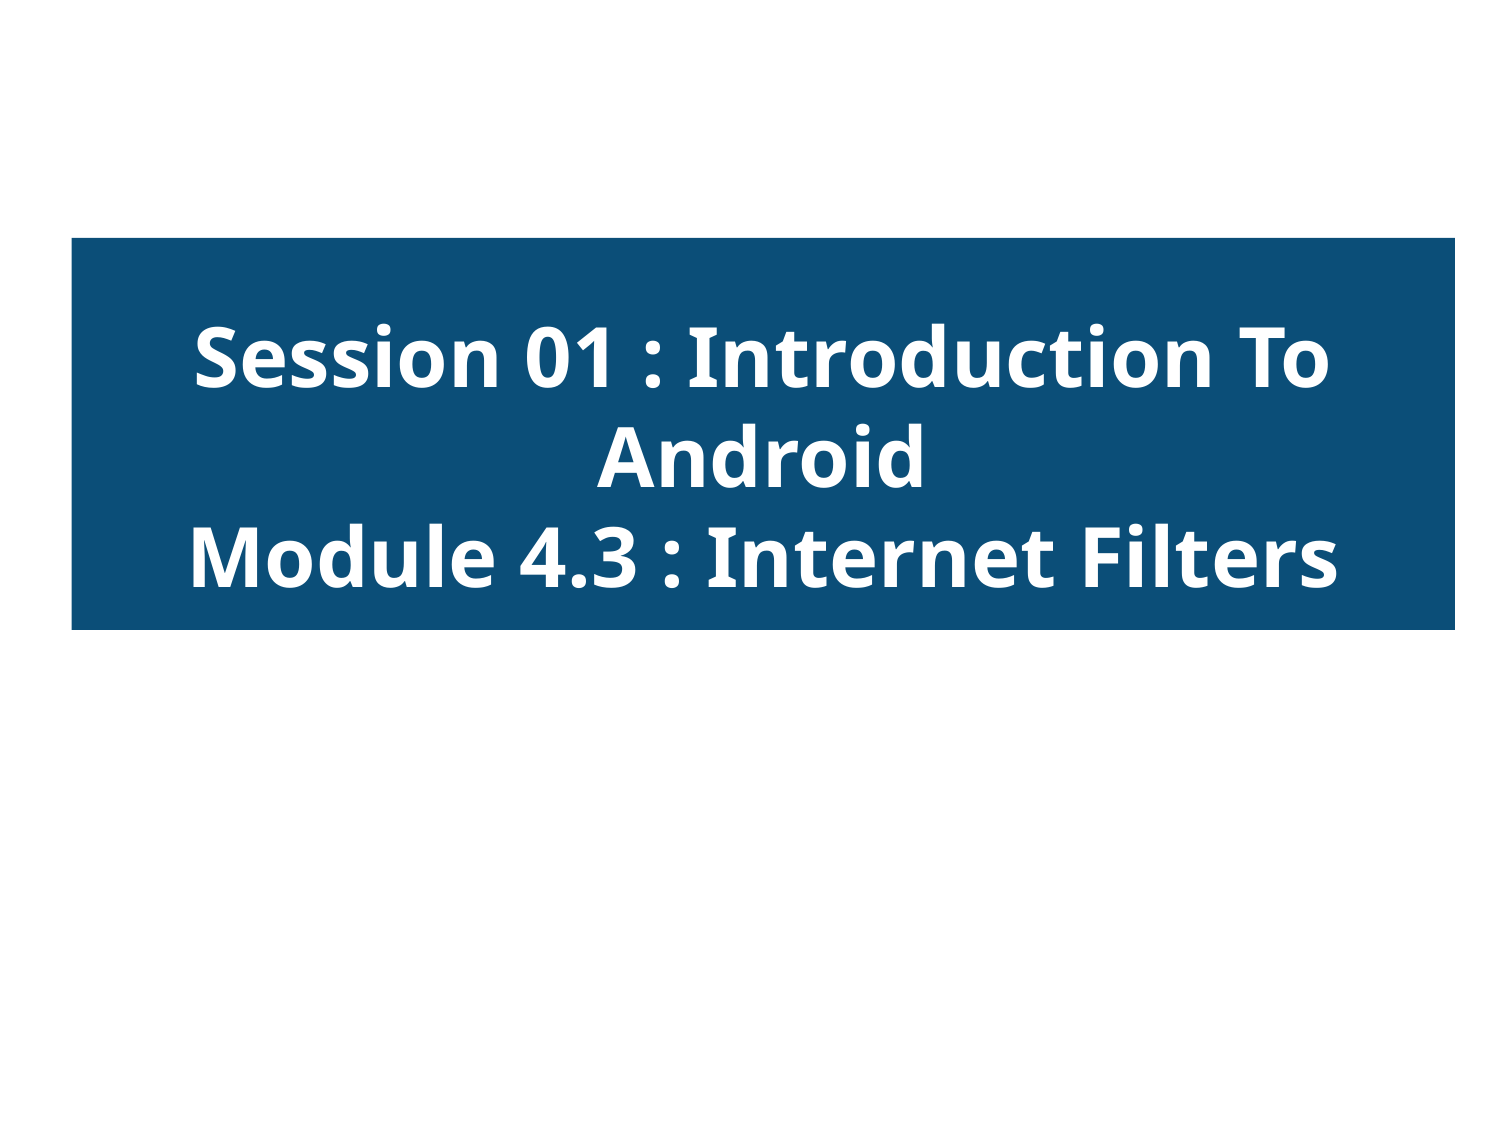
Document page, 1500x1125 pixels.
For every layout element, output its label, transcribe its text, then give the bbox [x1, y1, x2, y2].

text_box Session 01 : Introduction To Android Module 4.3 : Internet Filters [71, 237, 1455, 630]
